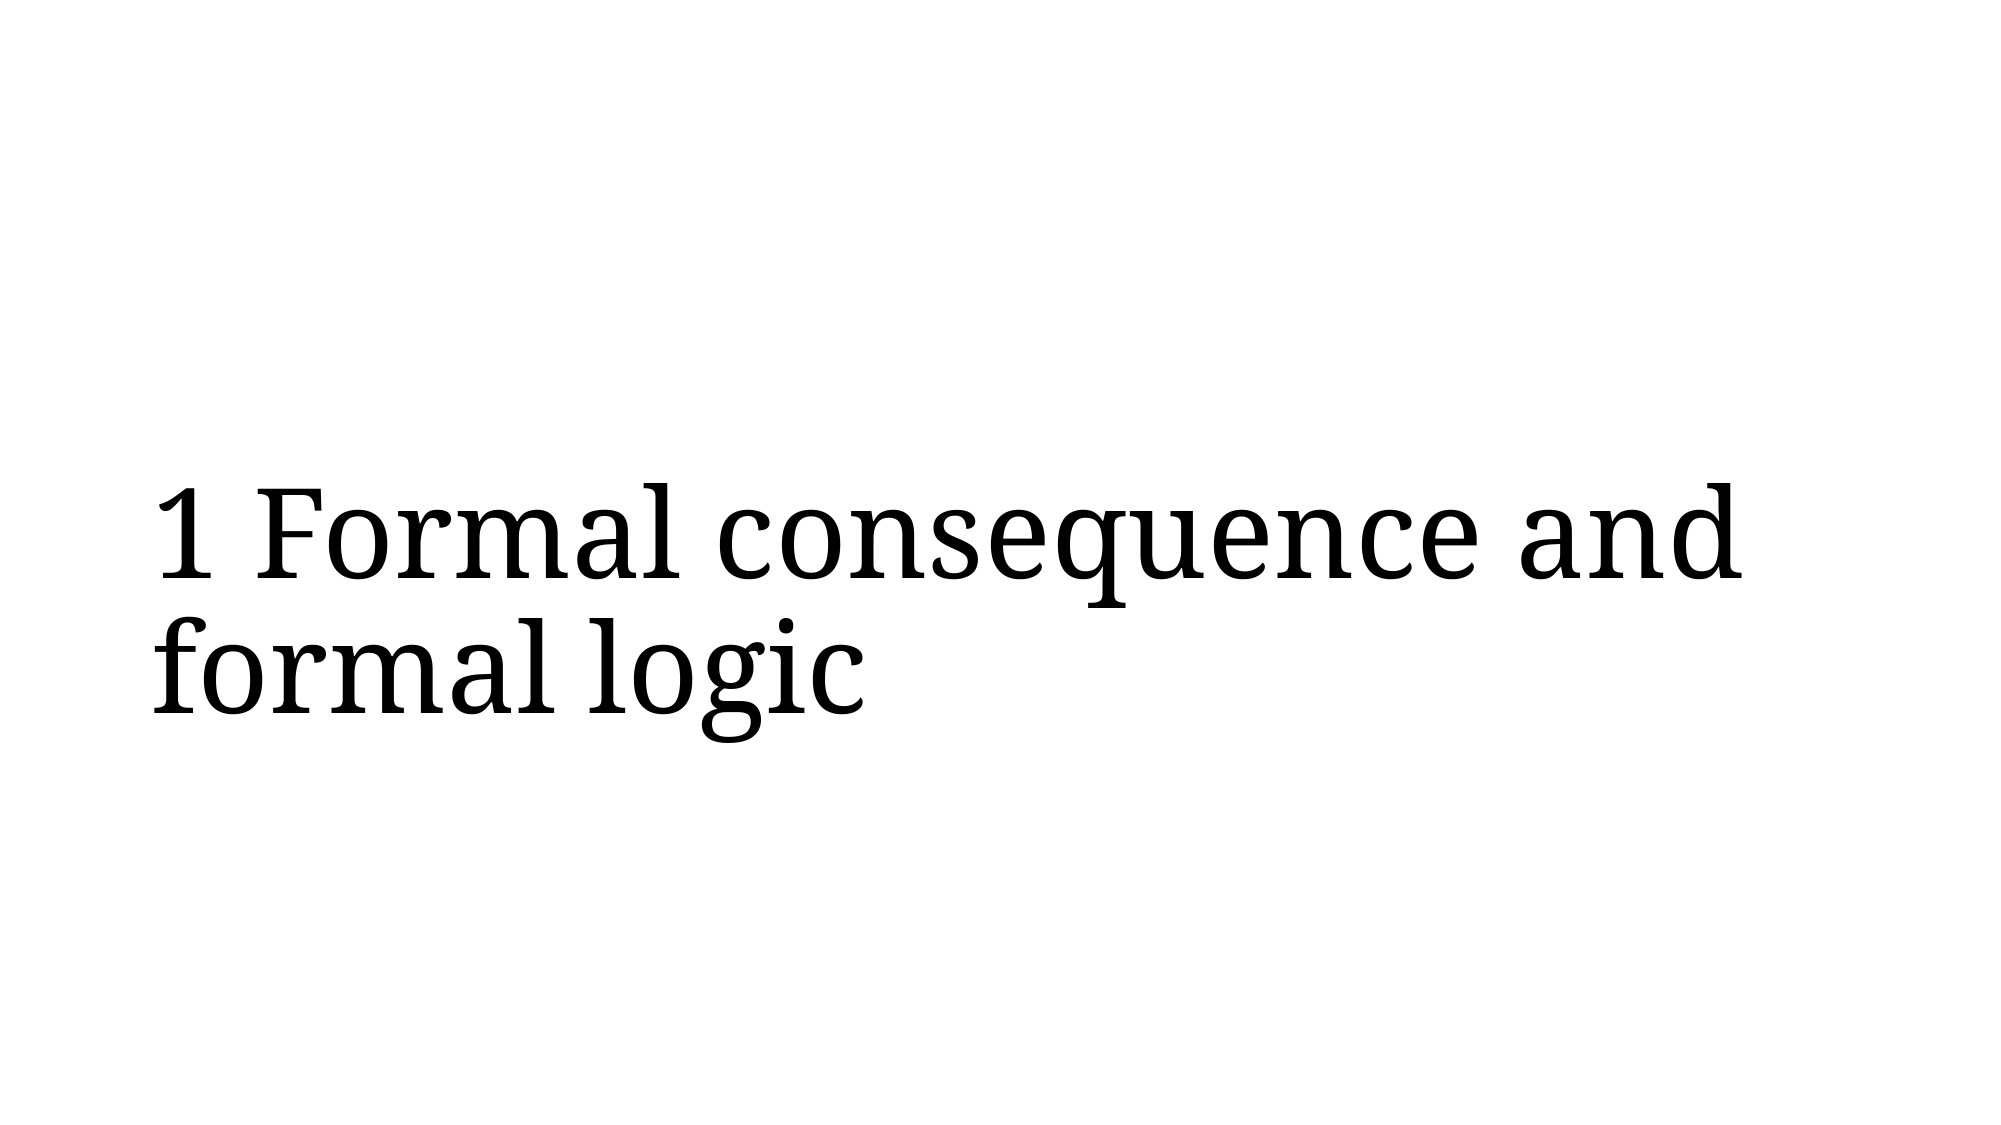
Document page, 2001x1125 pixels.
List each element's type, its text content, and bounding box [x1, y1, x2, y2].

title 1 Formal consequence and formal logic [136, 280, 1862, 749]
